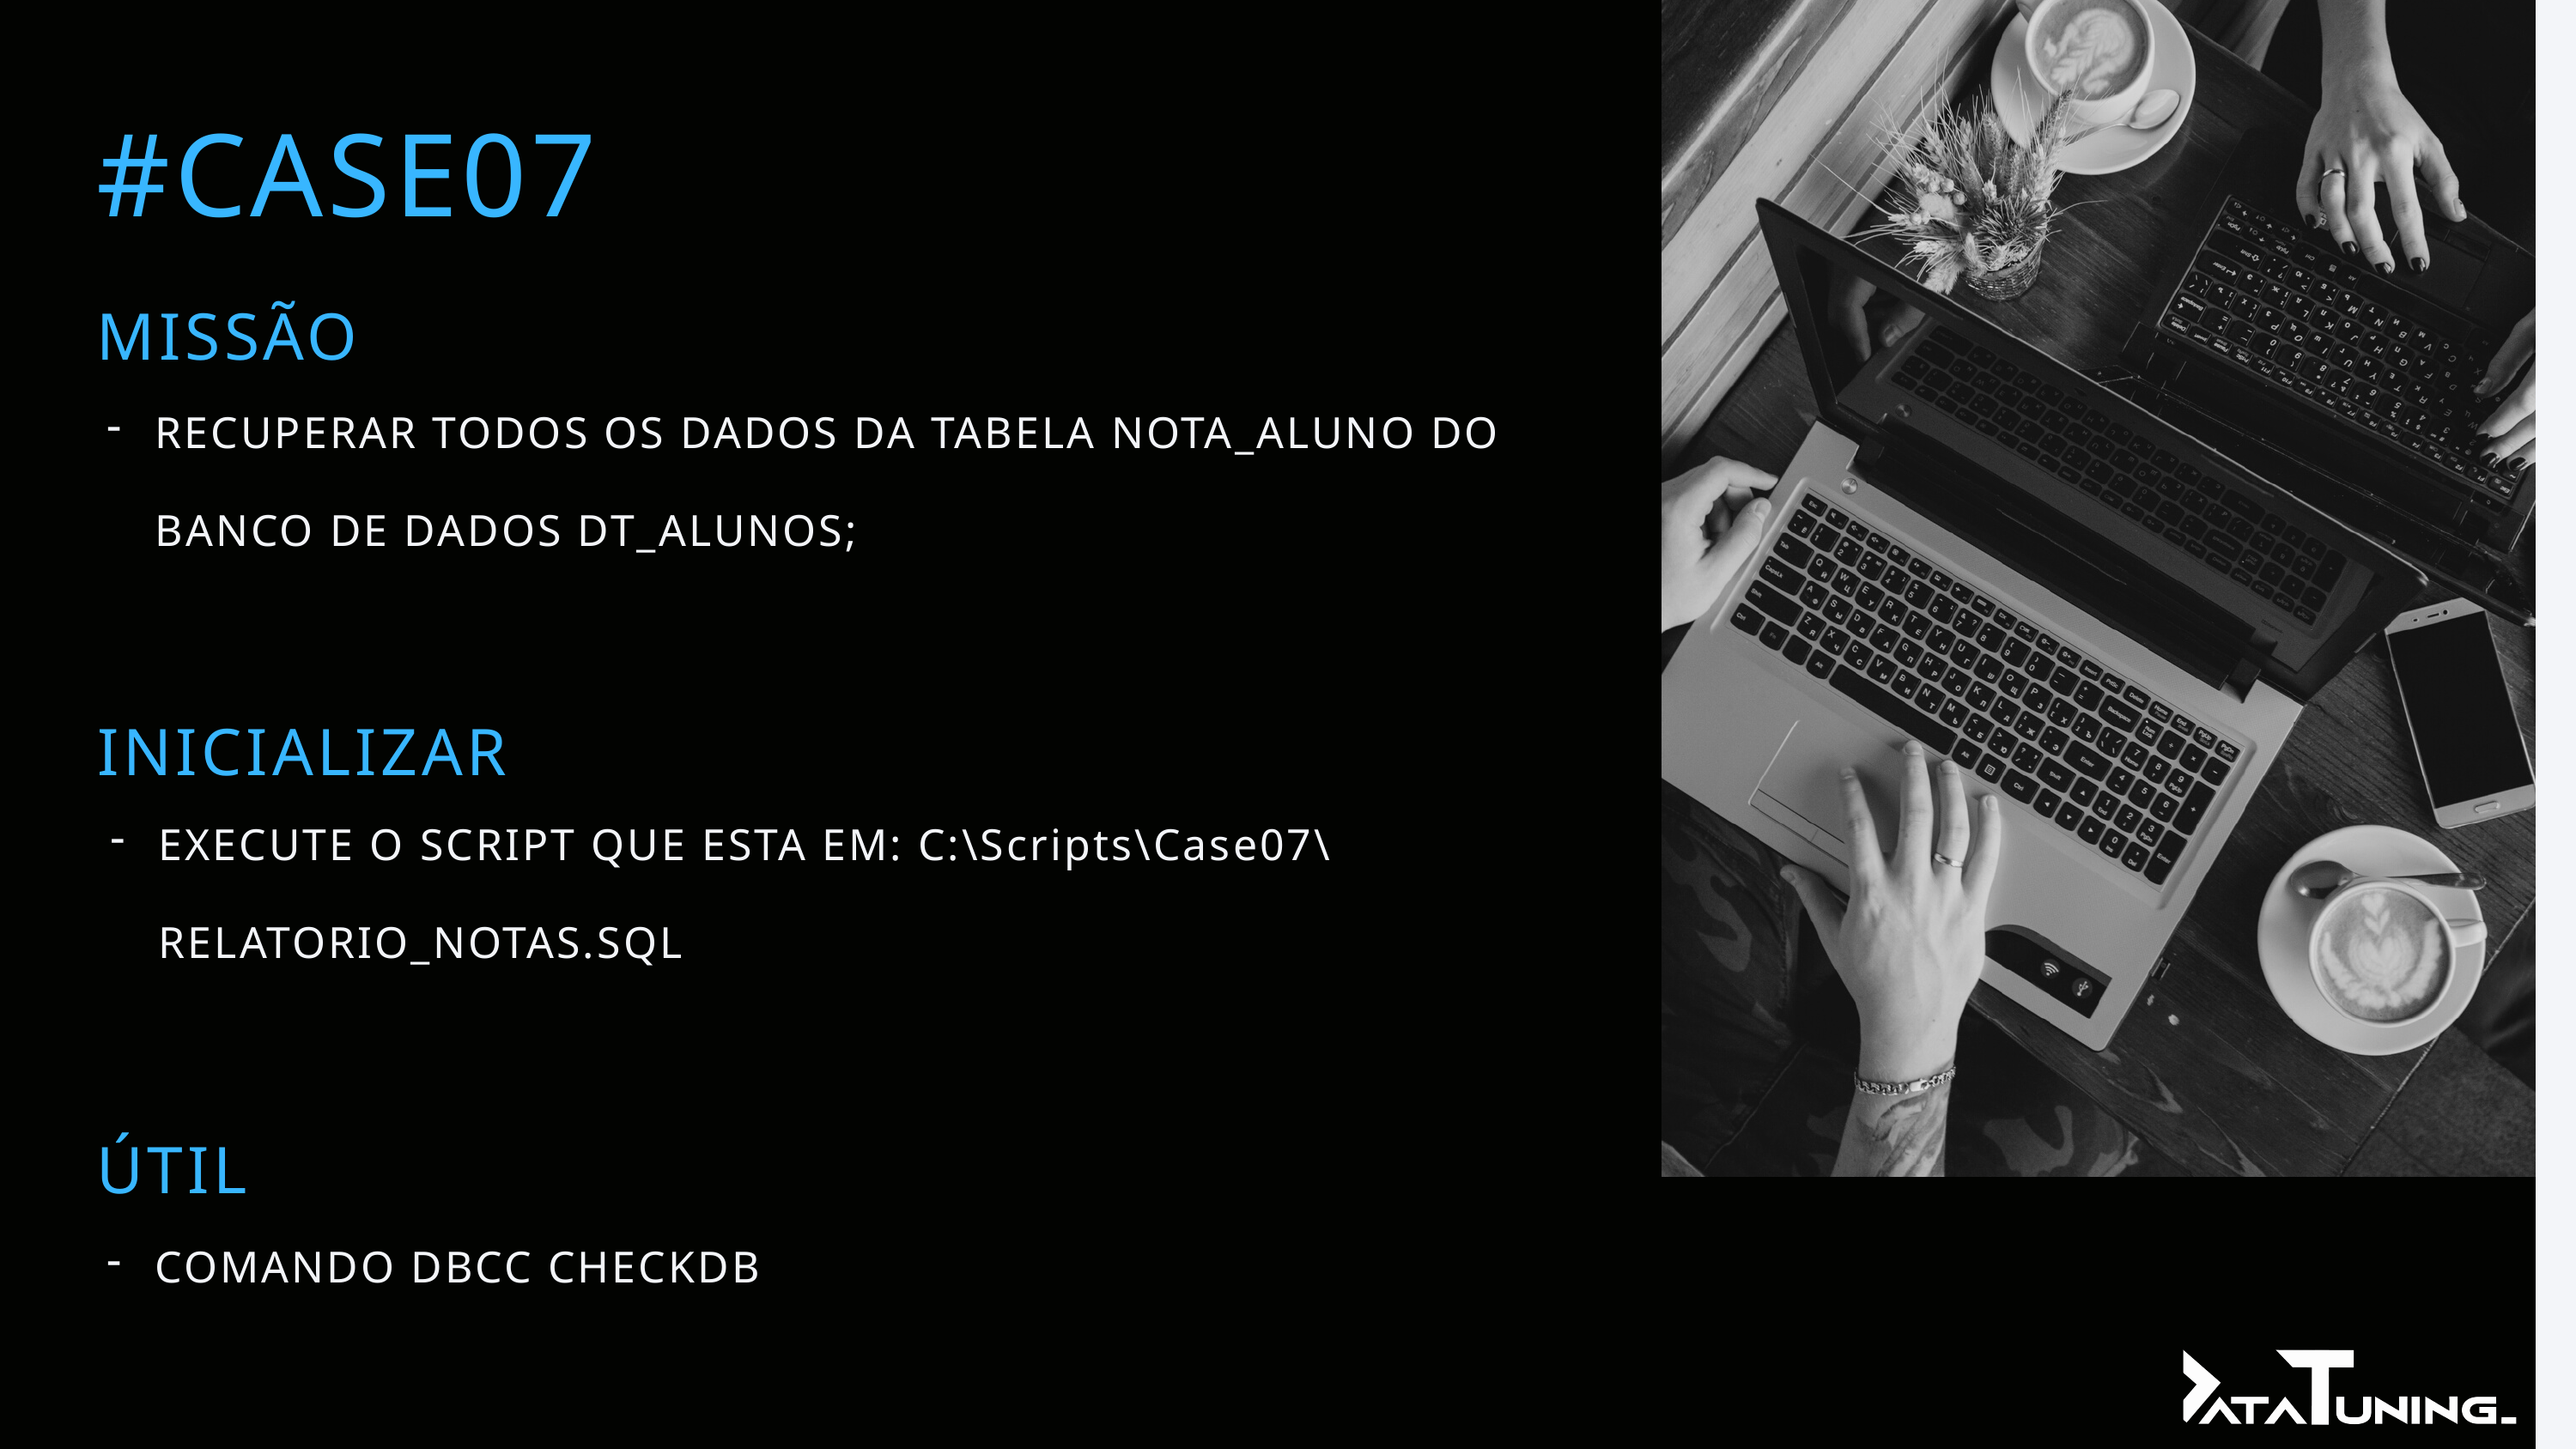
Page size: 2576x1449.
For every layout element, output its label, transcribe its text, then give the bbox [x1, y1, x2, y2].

picture [1661, 0, 2537, 1177]
picture [2183, 1340, 2517, 1433]
text_box ÚTIL [96, 1081, 1571, 1207]
text_box INICIALIZAR [97, 663, 1571, 789]
text_box RECUPERAR TODOS OS DADOS DA TABELA NOTA_ALUNO DO BANCO DE DADOS DT_ALUNOS; [106, 359, 1581, 555]
text_box MISSÃO [96, 246, 1571, 373]
text_box EXECUTE O SCRIPT QUE ESTA EM: C:\Scripts\Case07\RELATORIO_NOTAS.SQL [110, 771, 1584, 967]
text_box #CASE07 [96, 113, 1571, 240]
text_box COMANDO DBCC CHECKDB [106, 1193, 1581, 1292]
text_box [2536, 0, 2576, 1449]
